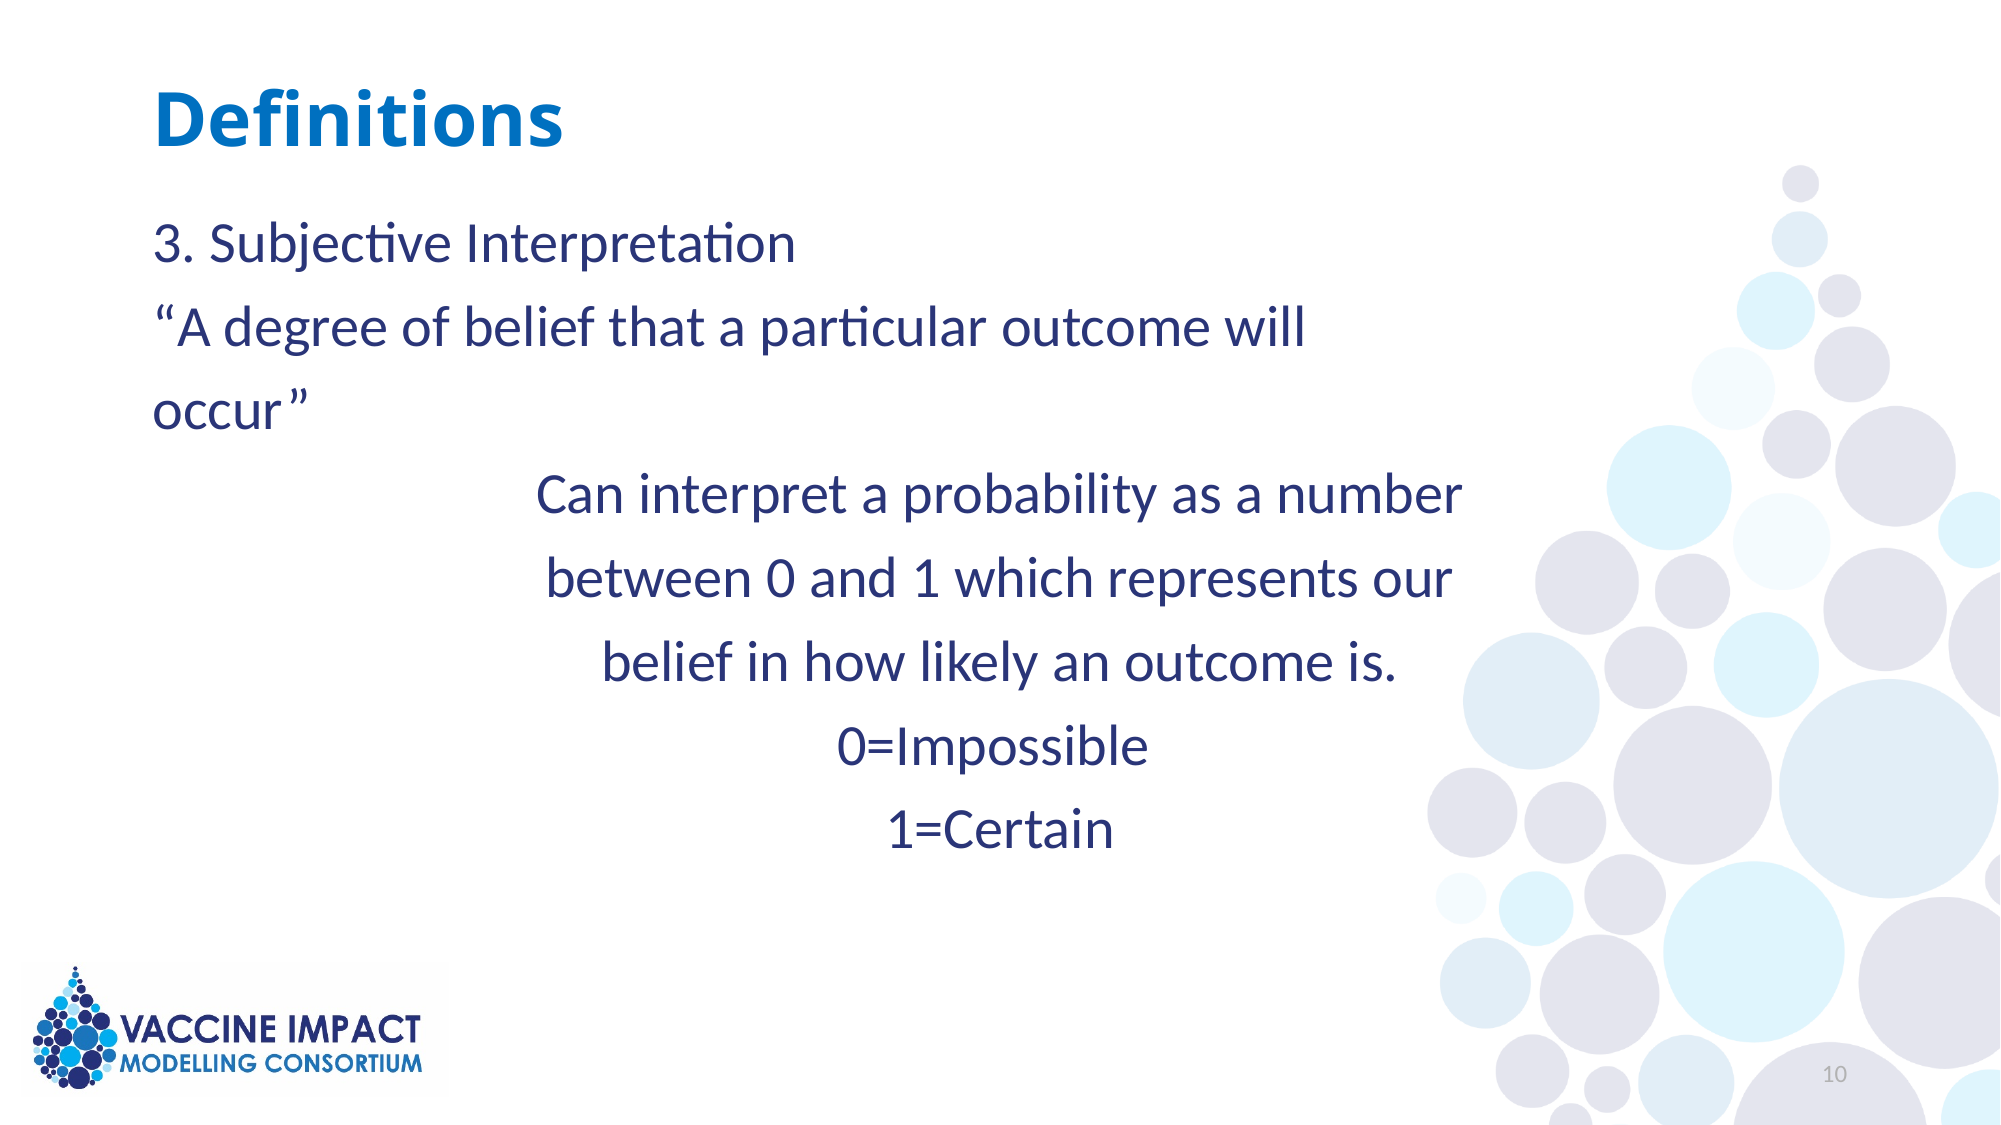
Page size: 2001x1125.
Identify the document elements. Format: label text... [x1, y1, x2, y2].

list 3. Subjective Interpretation “A degree of belief that a particular outcome will occur” Can interpret a probability as a number between 0 and 1 which represents our belief in how likely an outcome is. 0=Impossible 1=Certain [137, 204, 1863, 993]
picture [0, 0, 2001, 1125]
slide_number 10 [1412, 1042, 1863, 1103]
title Definitions [137, 59, 1863, 185]
